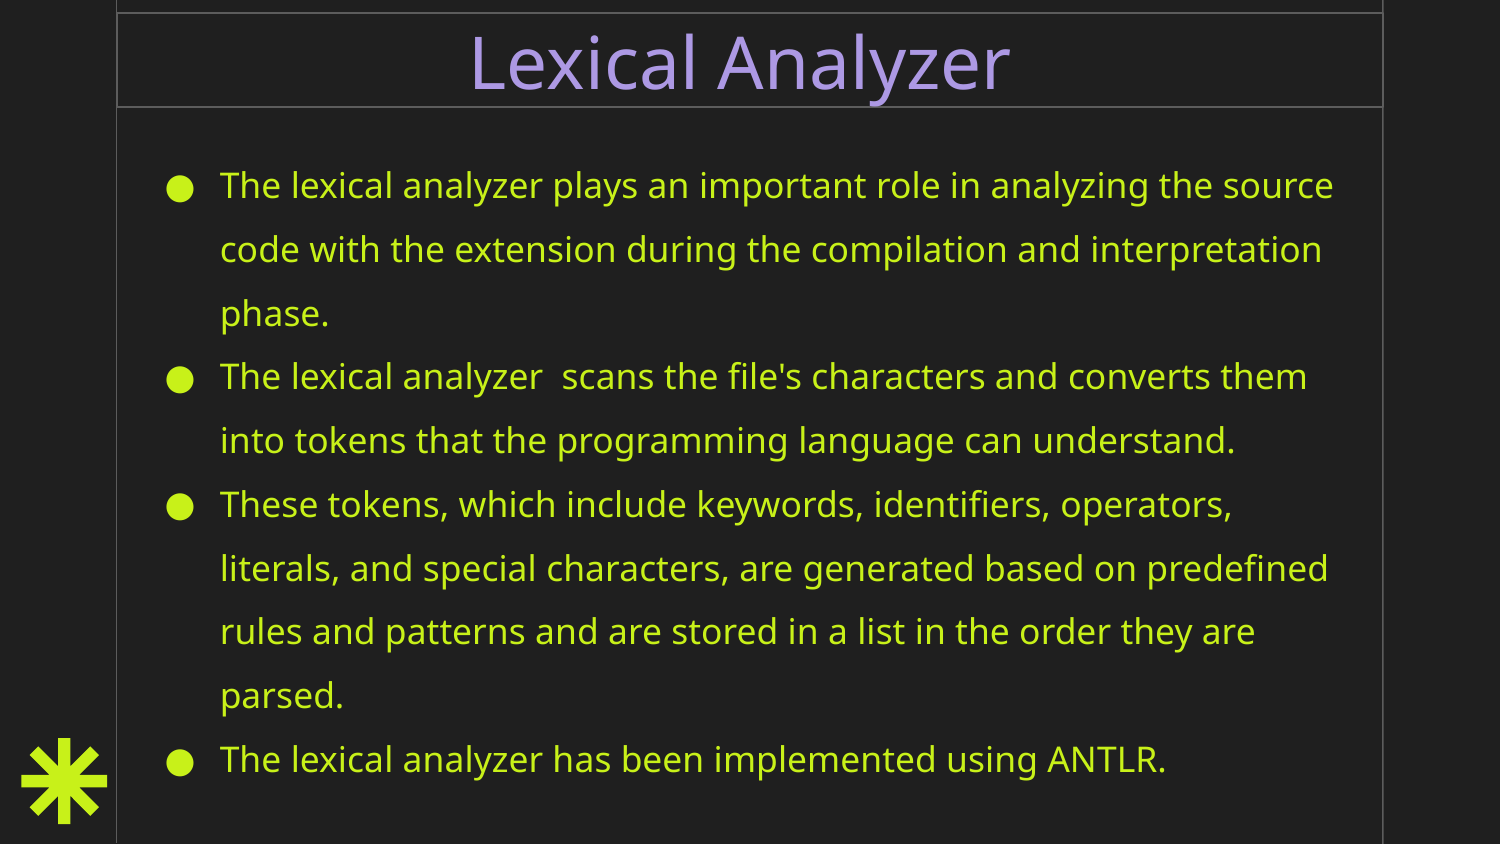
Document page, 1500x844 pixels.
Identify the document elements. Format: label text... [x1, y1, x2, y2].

subtitle The lexical analyzer plays an important role in analyzing the source code with the extension during the compilation and interpretation phase. The lexical analyzer scans the file's characters and converts them into tokens that the programming language can understand. These tokens, which include keywords, identifiers, operators, literals, and special characters, are generated based on predefined rules and patterns and are stored in a list in the order they are parsed. The lexical analyzer has been implemented using ANTLR. [129, 126, 1363, 815]
title Lexical Analyzer [116, 12, 1384, 108]
